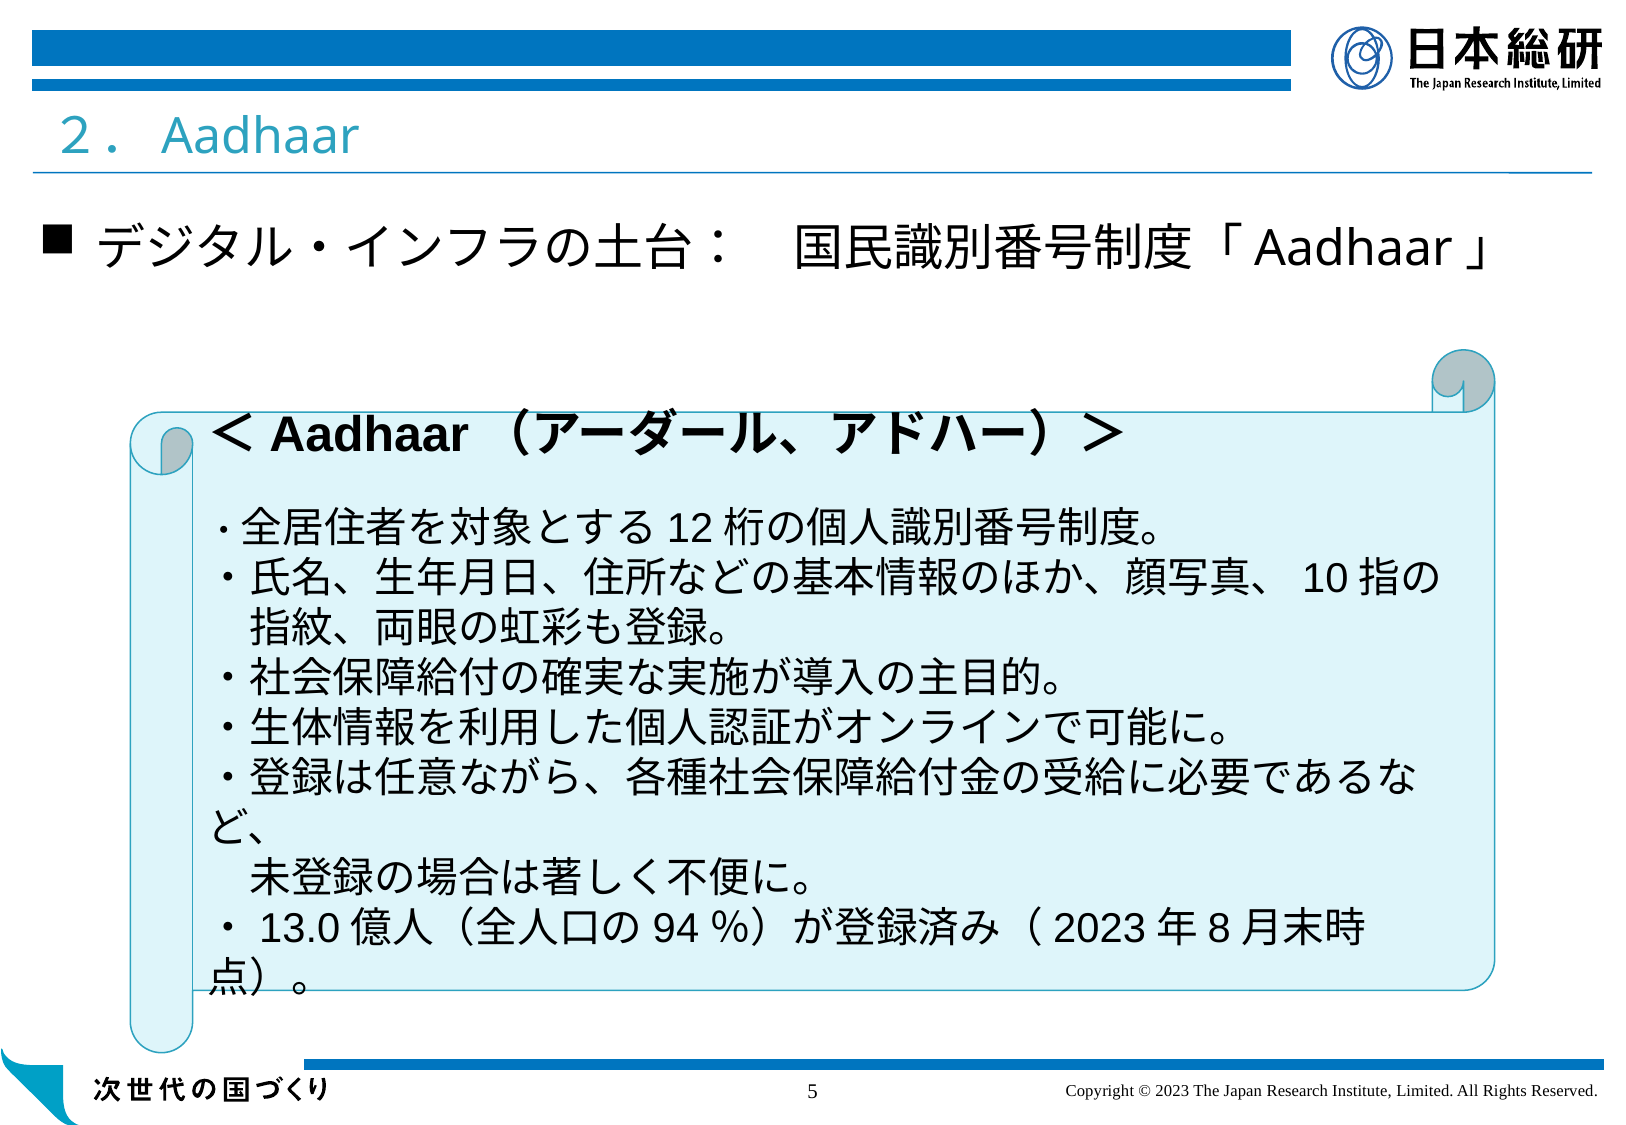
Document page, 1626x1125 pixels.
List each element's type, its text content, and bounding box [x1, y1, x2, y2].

slide_number 4 [684, 1070, 941, 1118]
text_box デジタル・インフラの土台： 国民識別番号制度「Aadhaar」 [24, 208, 1584, 368]
text_box ２．Aadhaar [34, 95, 1510, 185]
text_box ＜Aadhaar（アーダール、アドハー）＞ ・全居住者を対象とする12桁の個人識別番号制度。 ・氏名、生年月日、住所などの基本情報のほか、顔写真、10指の 指紋、両眼の虹彩も登録。 ・社会保障給付の確実な実施が導入の主目的。 ・生体情報を利用した個人認証がオンラインで可能に。 ・登録は任意ながら、各種社会保障給付金の受給に必要であるなど、 未登録の場合は著しく不便に。 ・13.0億人（全人口の94％）が登録済み（2023年8月末時点）。 [130, 349, 1495, 1053]
